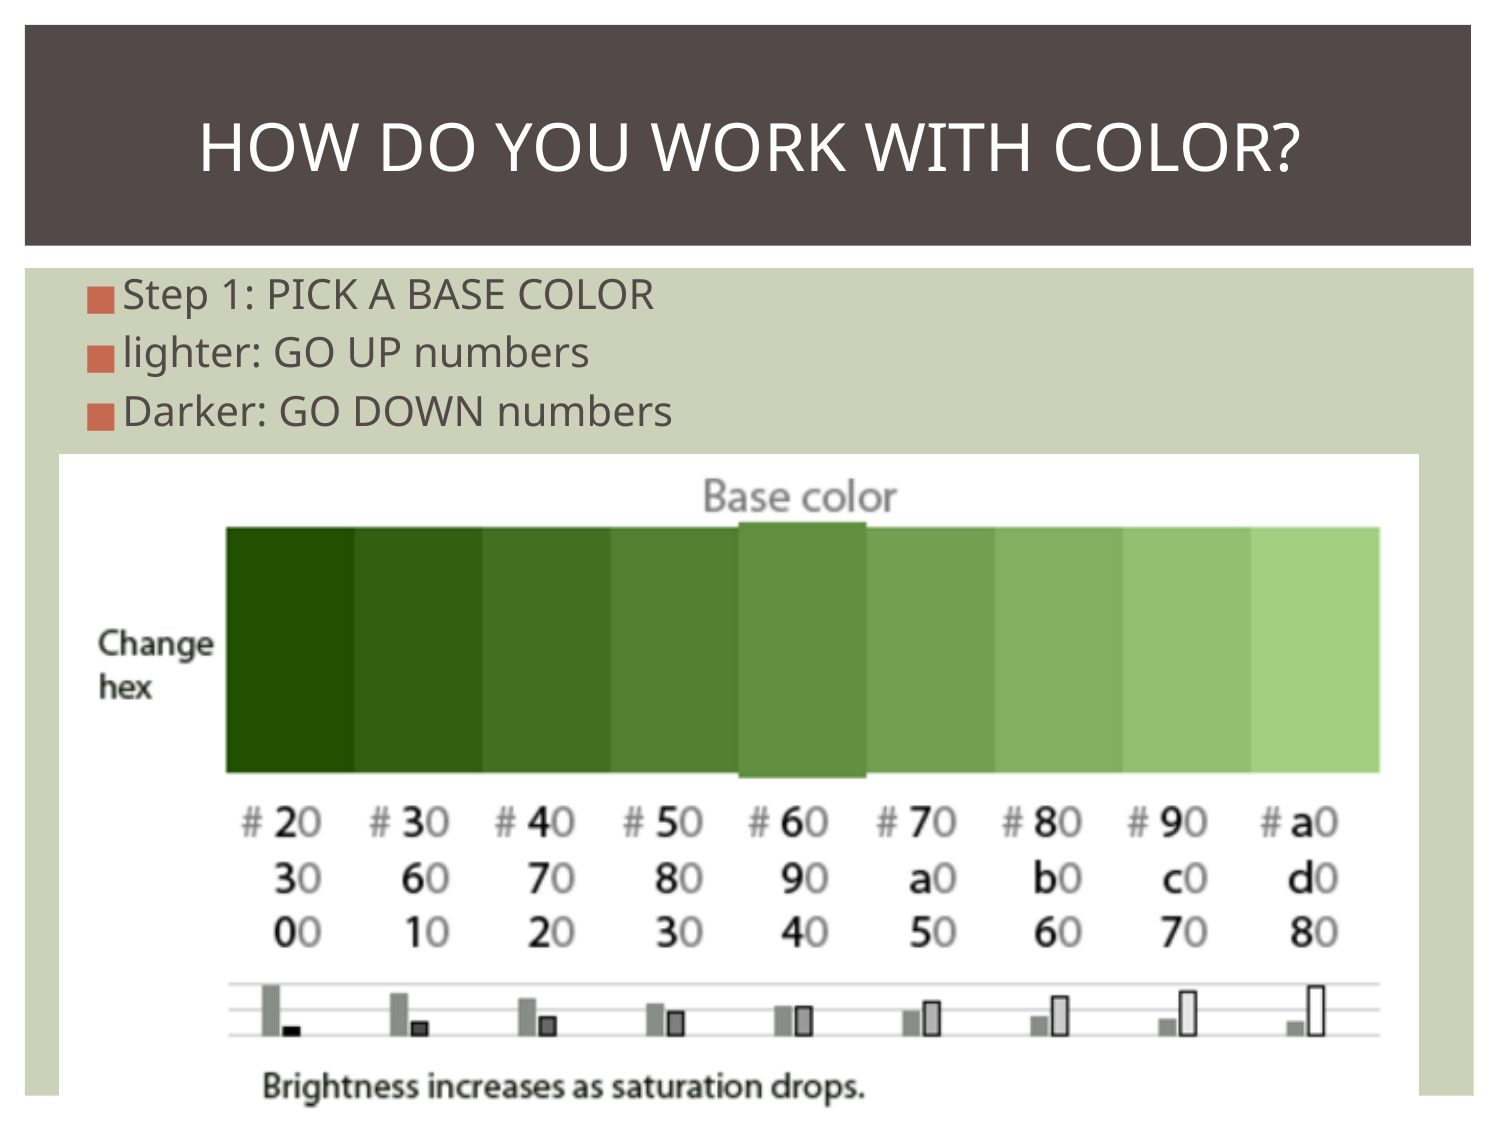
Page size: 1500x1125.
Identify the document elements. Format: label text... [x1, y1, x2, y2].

list Step 1: PICK A BASE COLOR lighter: GO UP numbers Darker: GO DOWN numbers [62, 260, 1442, 984]
title HOW DO YOU WORK WITH COLOR? [62, 58, 1438, 232]
picture [59, 453, 1419, 1125]
